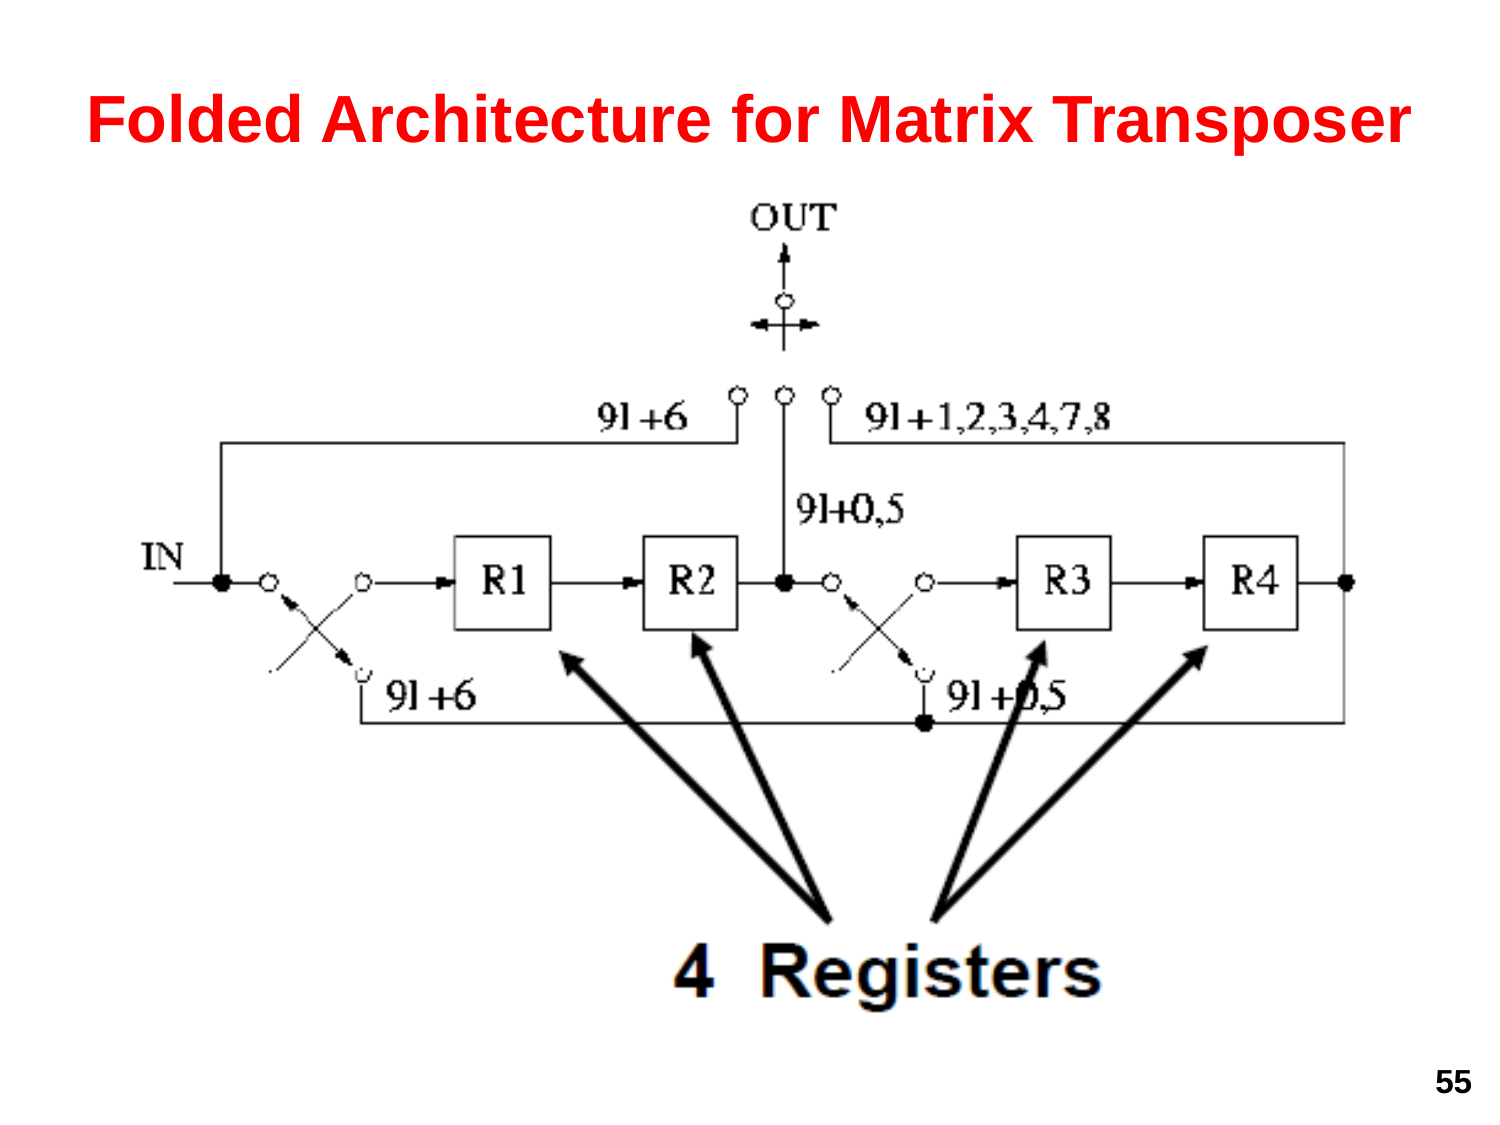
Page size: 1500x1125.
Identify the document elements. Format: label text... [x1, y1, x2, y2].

title Folded Architecture for Matrix Transposer [0, 44, 1500, 188]
slide_number 55 [1137, 1050, 1488, 1110]
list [88, 187, 1401, 1025]
